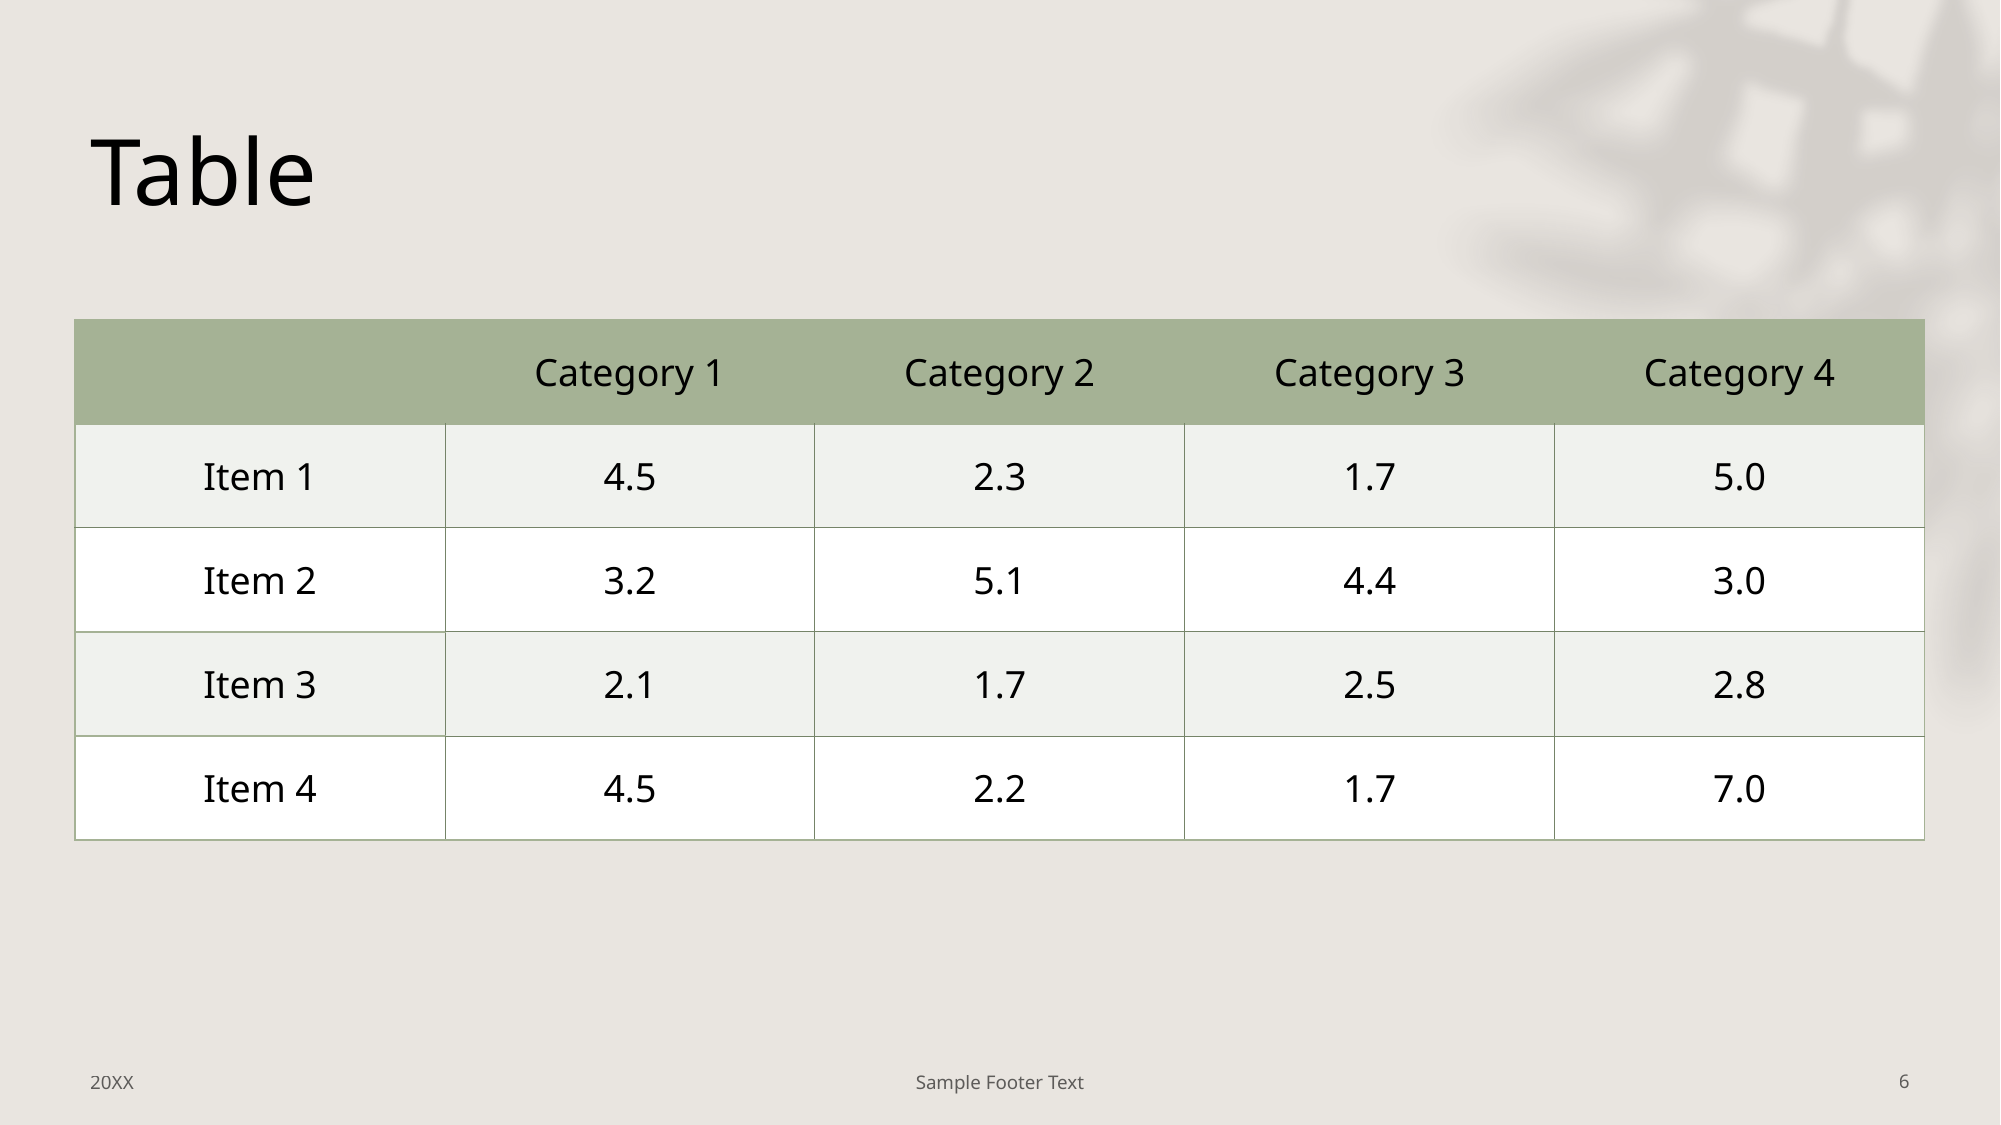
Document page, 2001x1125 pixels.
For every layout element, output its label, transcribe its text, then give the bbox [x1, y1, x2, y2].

footer Sample Footer Text [662, 1052, 1338, 1113]
table_cell 2.5 [1185, 632, 1554, 736]
slide_number 20XX [75, 1052, 526, 1113]
table_cell 2.8 [1555, 632, 1924, 736]
table_cell 2.2 [815, 737, 1184, 839]
table_header Category 2 [815, 321, 1185, 423]
table_header Category 3 [1185, 321, 1555, 423]
table_cell 1.7 [815, 632, 1184, 736]
table_cell Item 4 [76, 737, 445, 839]
table_cell Item 1 [76, 425, 445, 527]
table_cell 3.2 [446, 528, 814, 631]
table_header Category 4 [1555, 321, 1924, 423]
table_cell 7.0 [1555, 737, 1924, 839]
table_cell 4.5 [446, 737, 814, 839]
table_cell Item 3 [76, 633, 445, 735]
table_header [76, 321, 445, 423]
table_cell 5.1 [815, 528, 1184, 631]
table_cell Item 2 [76, 528, 445, 631]
title Table [75, 60, 1863, 278]
table_cell 3.0 [1555, 528, 1924, 631]
table_cell 1.7 [1185, 425, 1554, 527]
table_cell 1.7 [1185, 737, 1554, 839]
table_cell 4.4 [1185, 528, 1554, 631]
table_cell 4.5 [446, 425, 814, 527]
table_cell 5.0 [1555, 425, 1924, 527]
table_cell 2.3 [815, 425, 1184, 527]
table_header Category 1 [445, 321, 815, 423]
slide_number 6 [1474, 1052, 1925, 1113]
table_cell 2.1 [446, 632, 814, 736]
